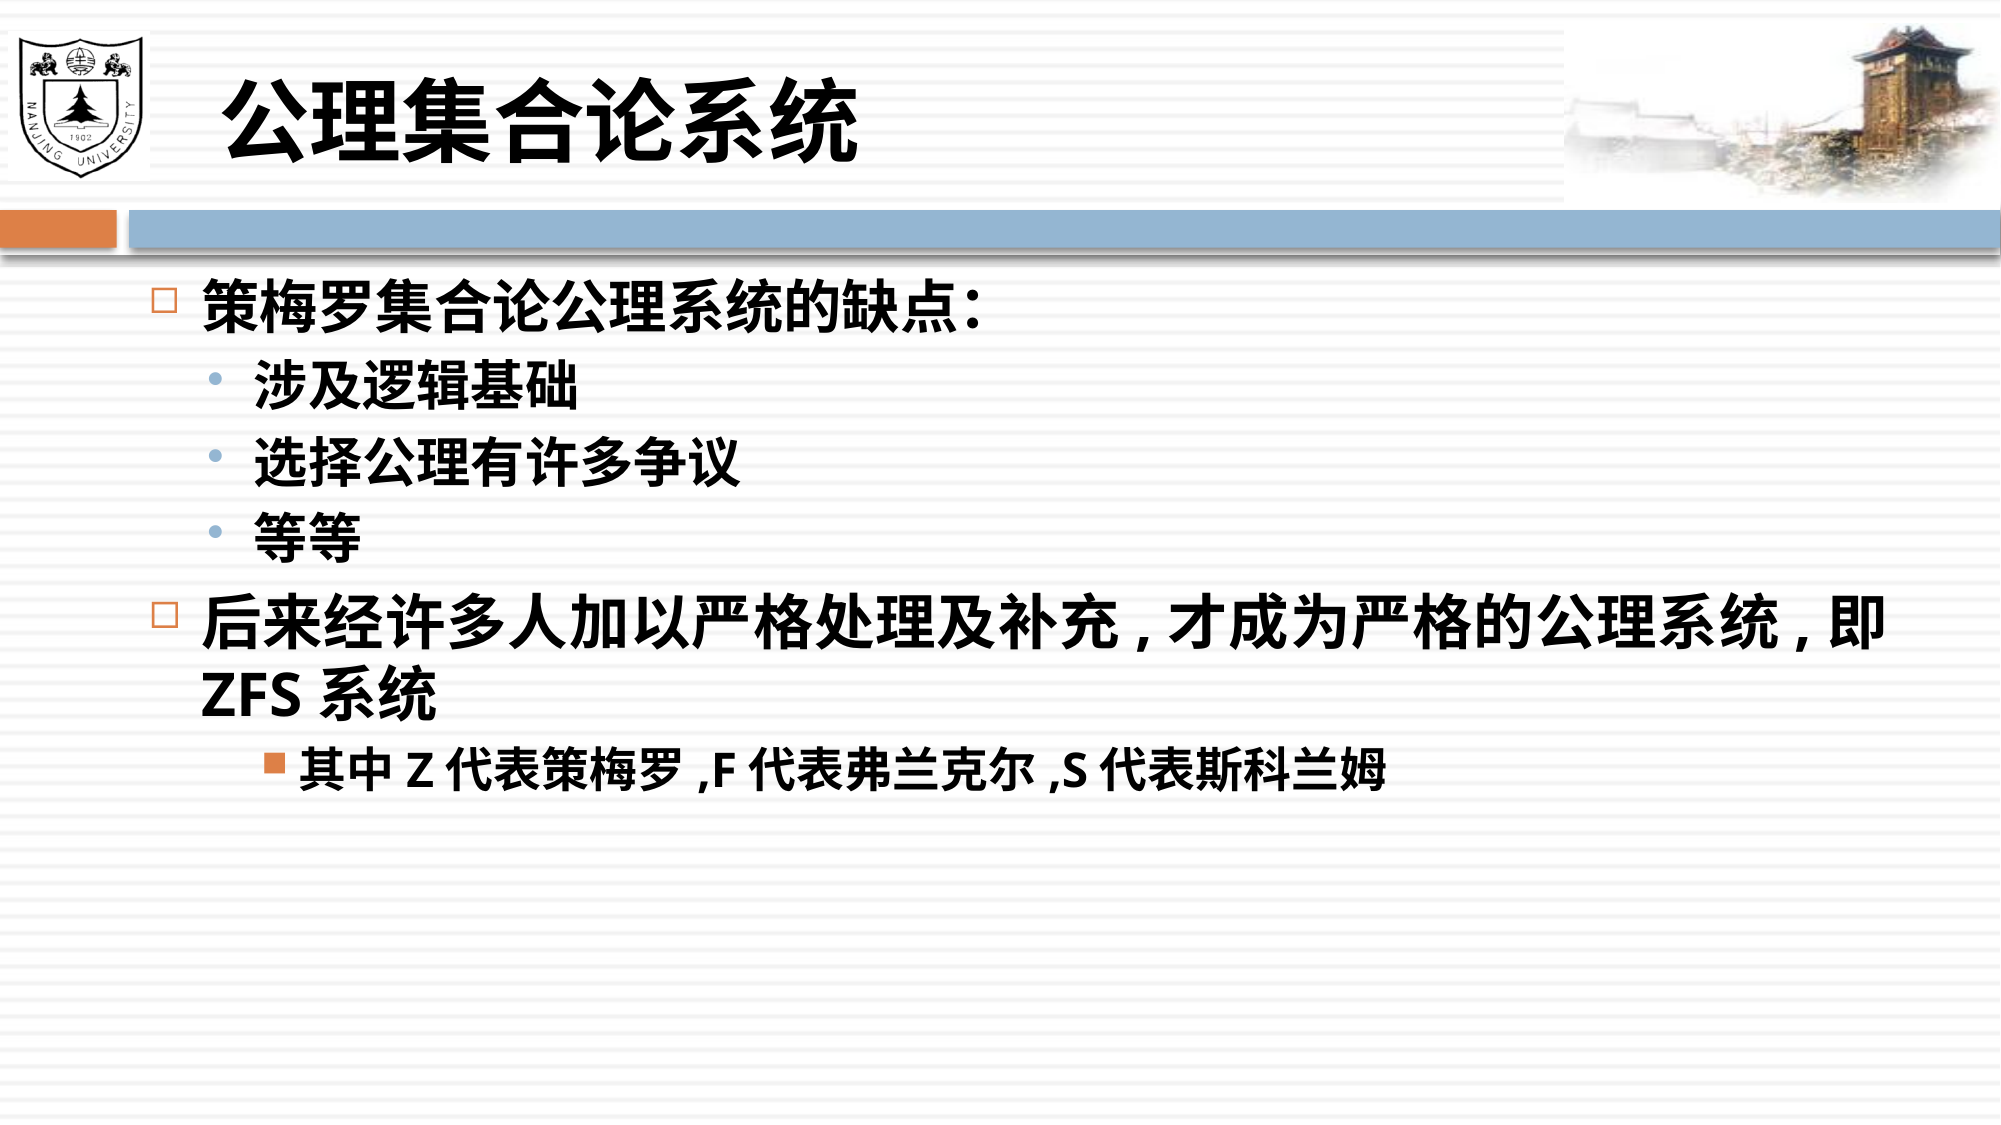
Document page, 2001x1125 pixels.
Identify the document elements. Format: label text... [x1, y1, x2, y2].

title 公理集合论系统 [203, 37, 1804, 200]
list 策梅罗集合论公理系统的缺点： 涉及逻辑基础 选择公理有许多争议 等等 后来经许多人加以严格处理及补充,才成为严格的公理系统,即ZFS系统 其中Z代表策梅罗,F代表弗兰克尔,S代表斯科兰姆 [133, 262, 1918, 1000]
picture [0, 0, 2001, 1125]
